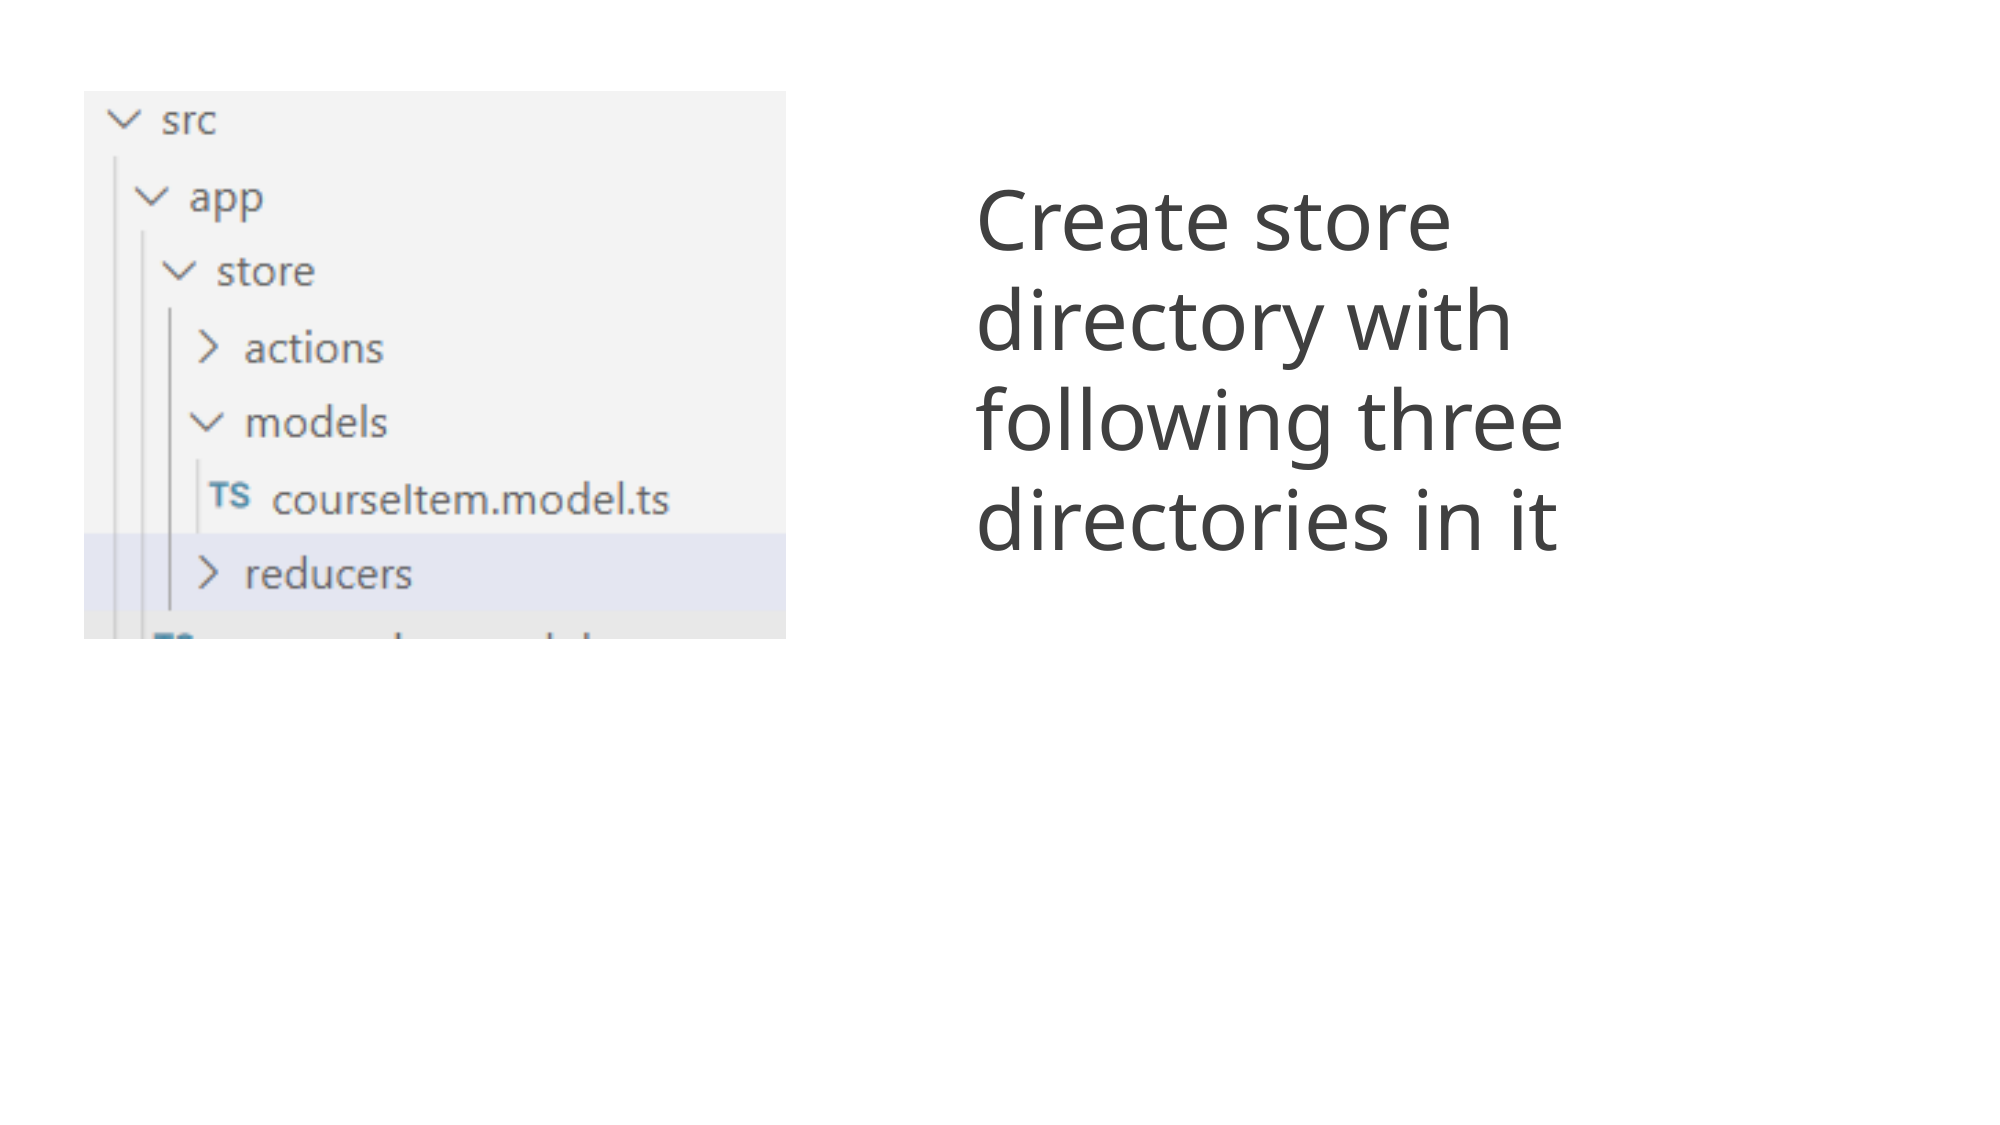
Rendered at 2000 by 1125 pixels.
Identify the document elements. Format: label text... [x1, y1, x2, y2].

picture [84, 91, 786, 639]
text_box Create store directory with following three directories in it [975, 166, 1804, 567]
